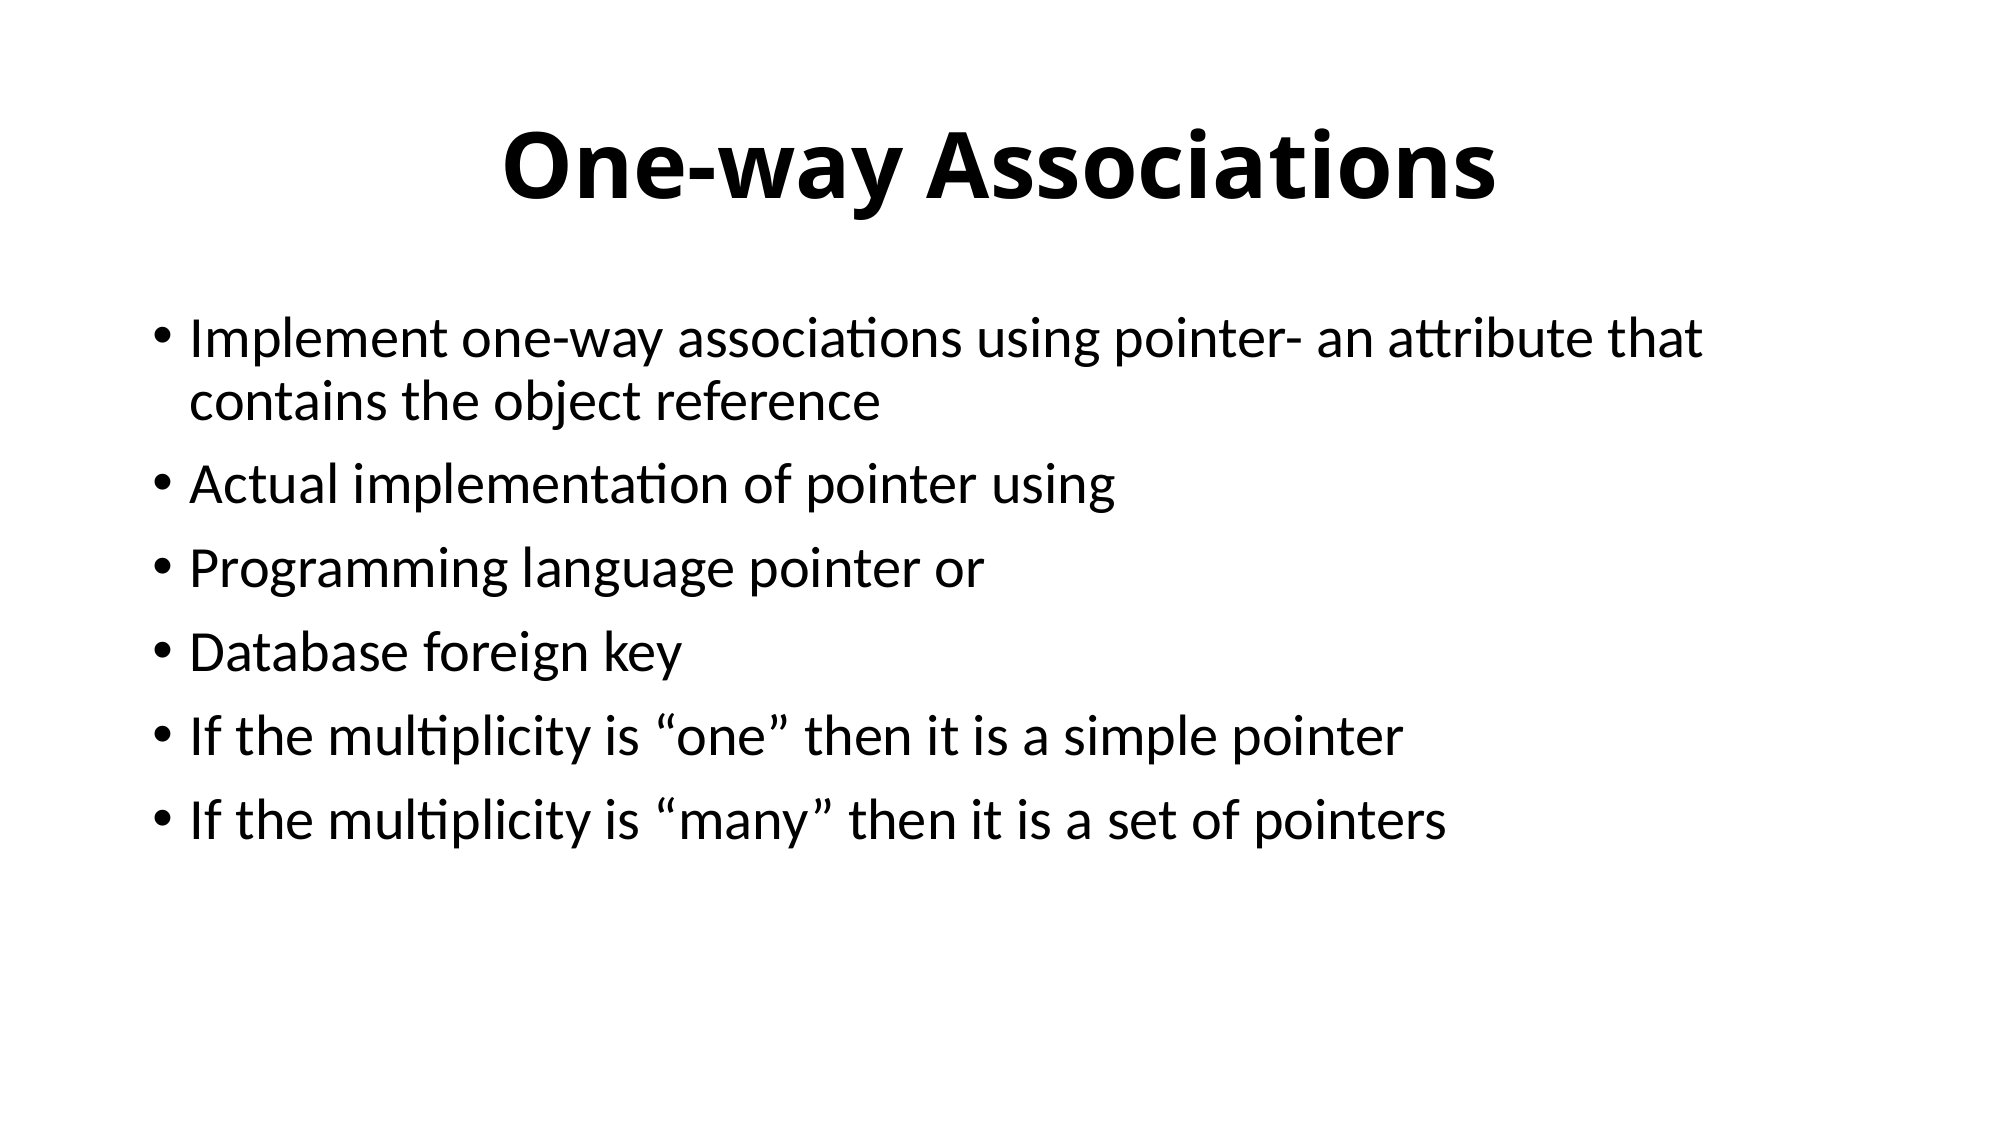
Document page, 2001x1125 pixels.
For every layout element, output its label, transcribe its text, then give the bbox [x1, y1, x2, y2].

title One-way Associations [137, 59, 1863, 278]
list Implement one-way associations using pointer- an attribute that contains the object reference Actual implementation of pointer using Programming language pointer or Database foreign key If the multiplicity is “one” then it is a simple pointer If the multiplicity is “many” then it is a set of pointers [137, 299, 1863, 1014]
